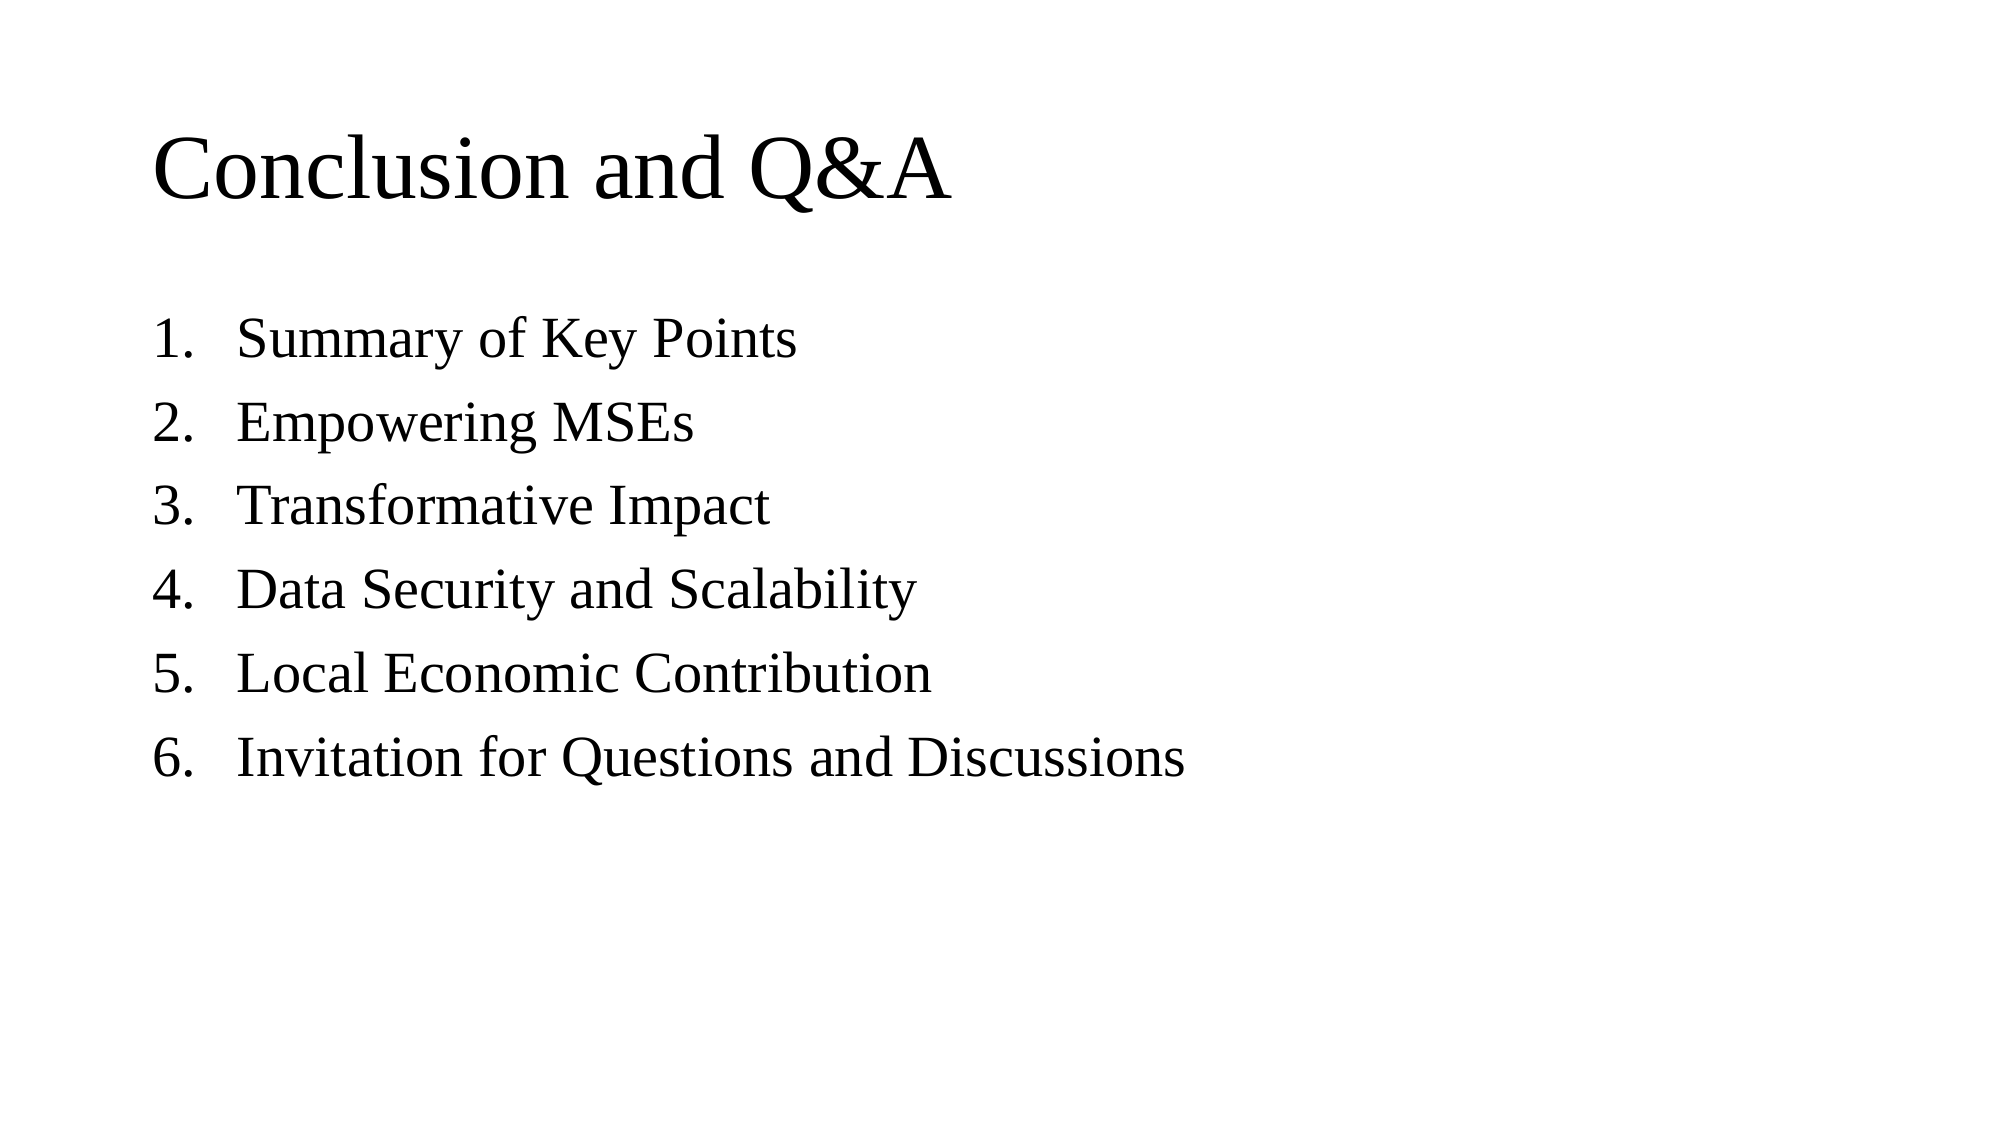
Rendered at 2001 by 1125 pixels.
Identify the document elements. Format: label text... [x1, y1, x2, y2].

title Conclusion and Q&A [137, 59, 1863, 278]
list Summary of Key Points Empowering MSEs Transformative Impact Data Security and Scalability Local Economic Contribution Invitation for Questions and Discussions [137, 299, 1863, 1014]
